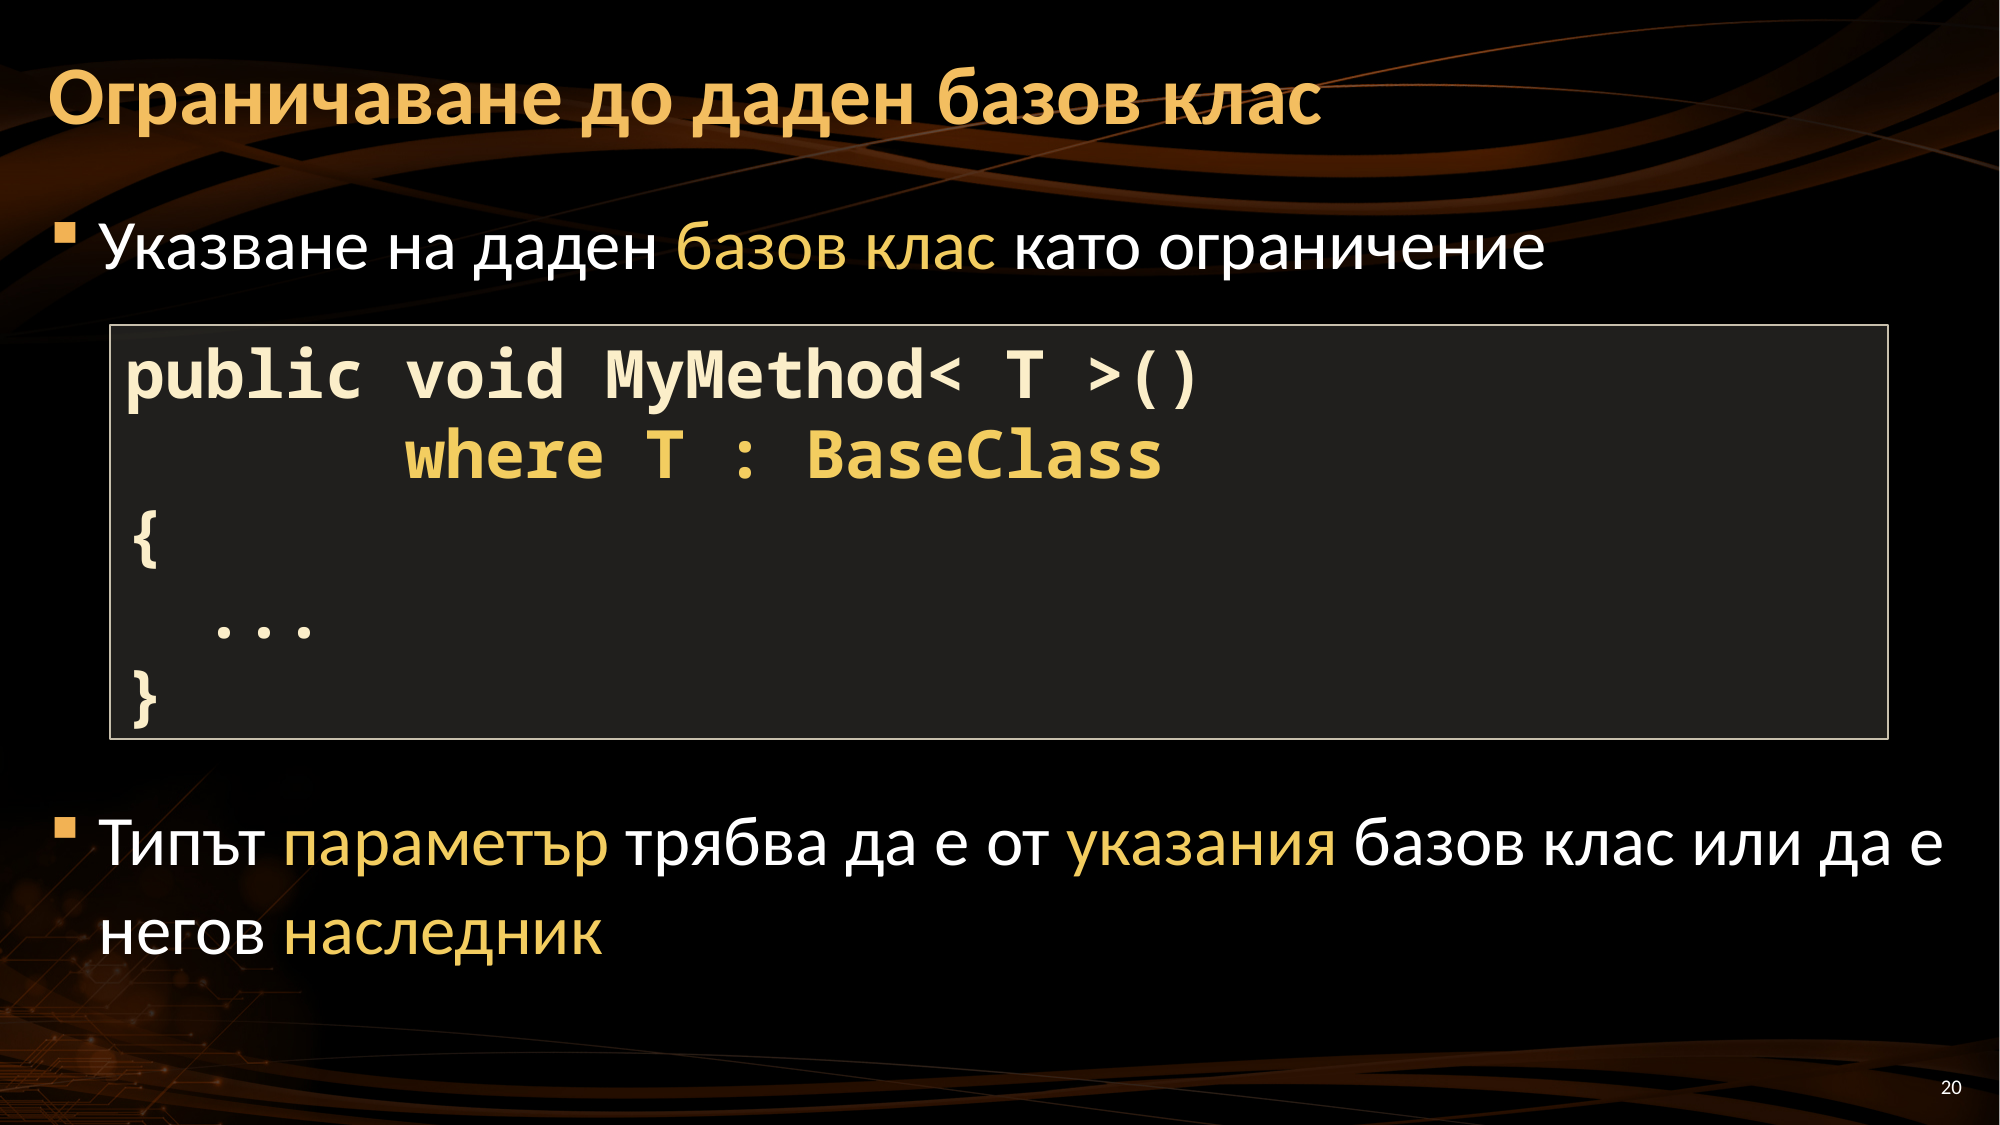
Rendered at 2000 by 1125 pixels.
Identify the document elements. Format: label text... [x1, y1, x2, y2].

slide_number 20 [1897, 1070, 1968, 1103]
title Ограничаване до даден базов клас [30, 6, 1925, 189]
picture [0, 0, 2000, 1125]
list Указване на даден базов клас като ограничение Типът параметър трябва да е от указания базов клас или да е негов наследник [31, 188, 1968, 1103]
text_box public void MyMethod< T >() where T : BaseClass { ... } [110, 324, 1889, 740]
